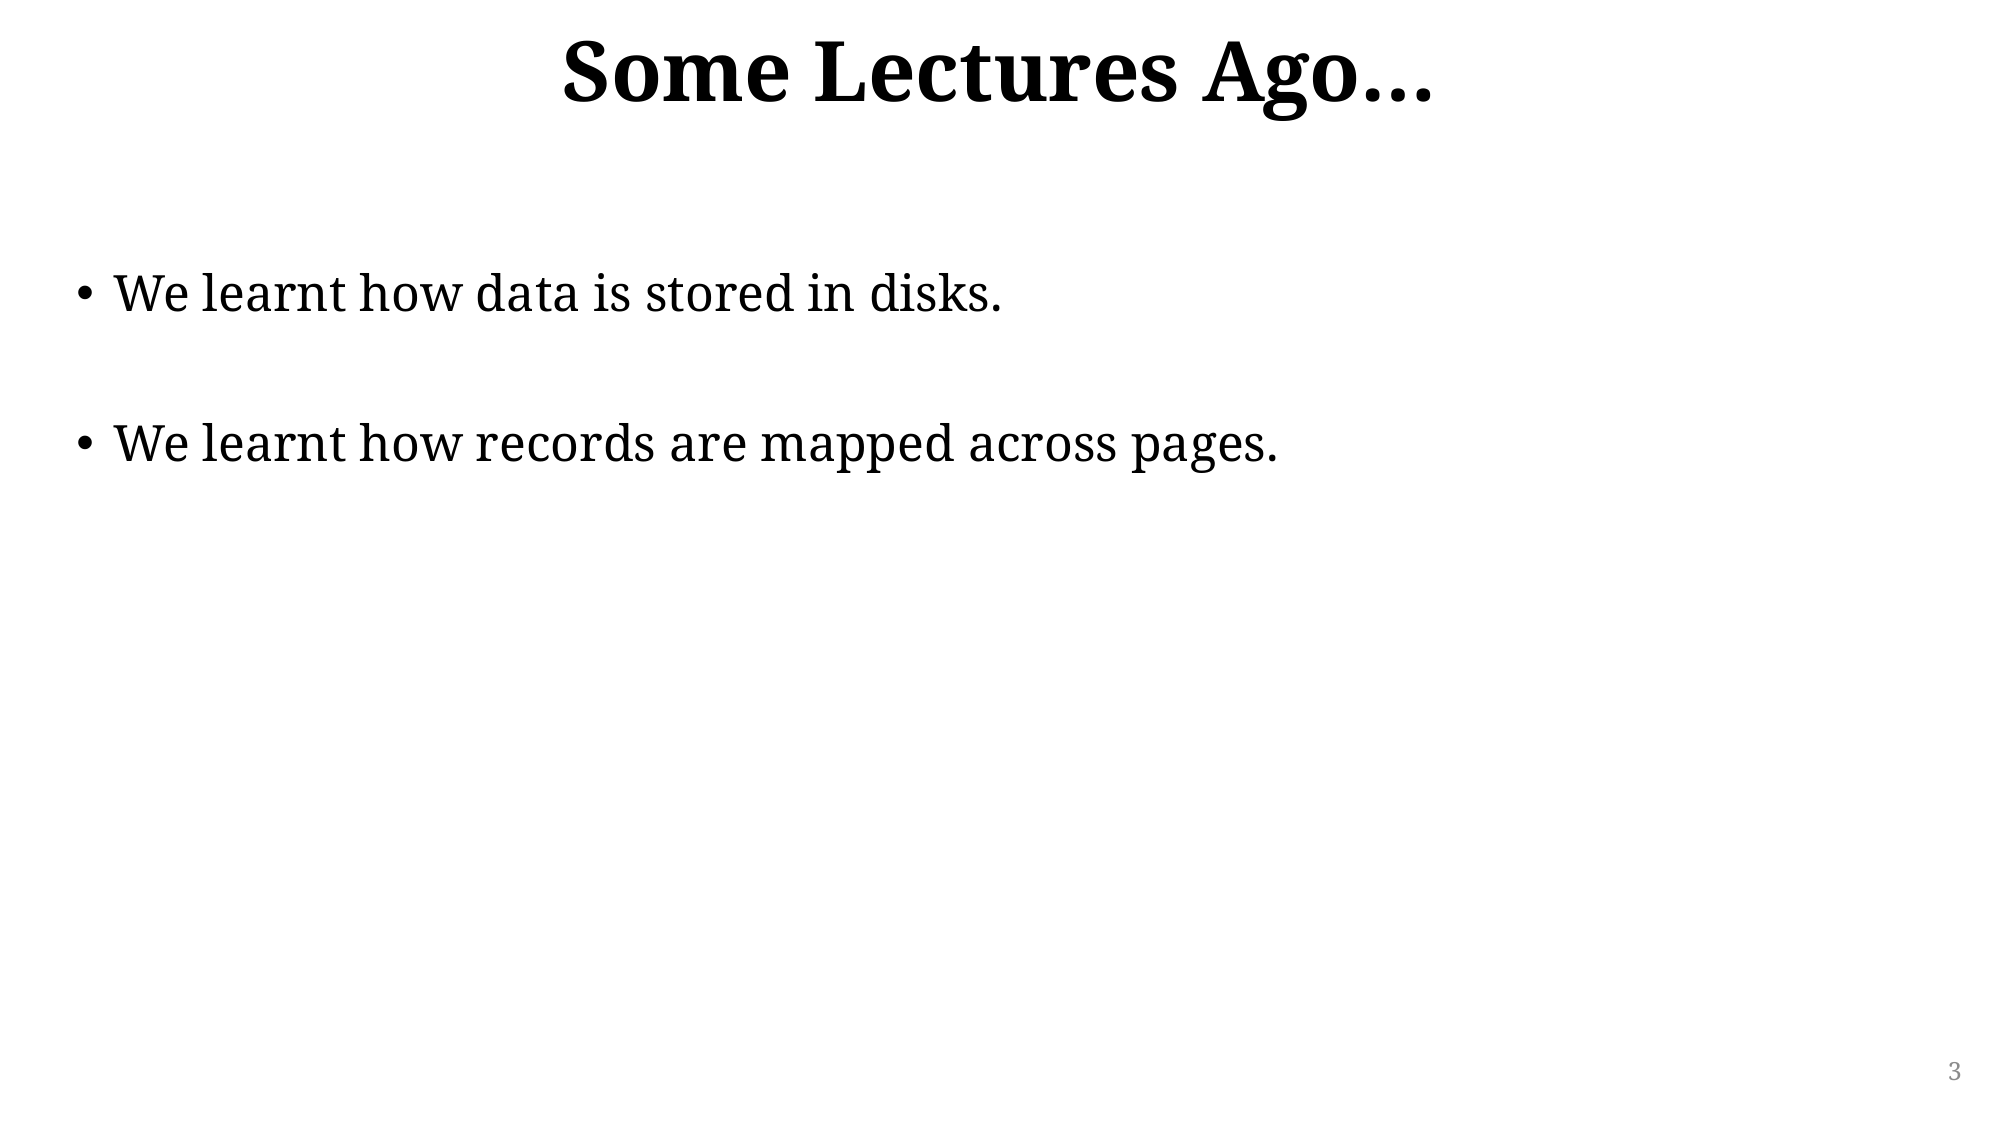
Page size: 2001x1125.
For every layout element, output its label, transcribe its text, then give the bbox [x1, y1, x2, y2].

list We learnt how data is stored in disks. We learnt how records are mapped across pages. [61, 260, 2000, 981]
slide_number 3 [1526, 1042, 1977, 1103]
title Some Lectures Ago… [137, 0, 1863, 149]
